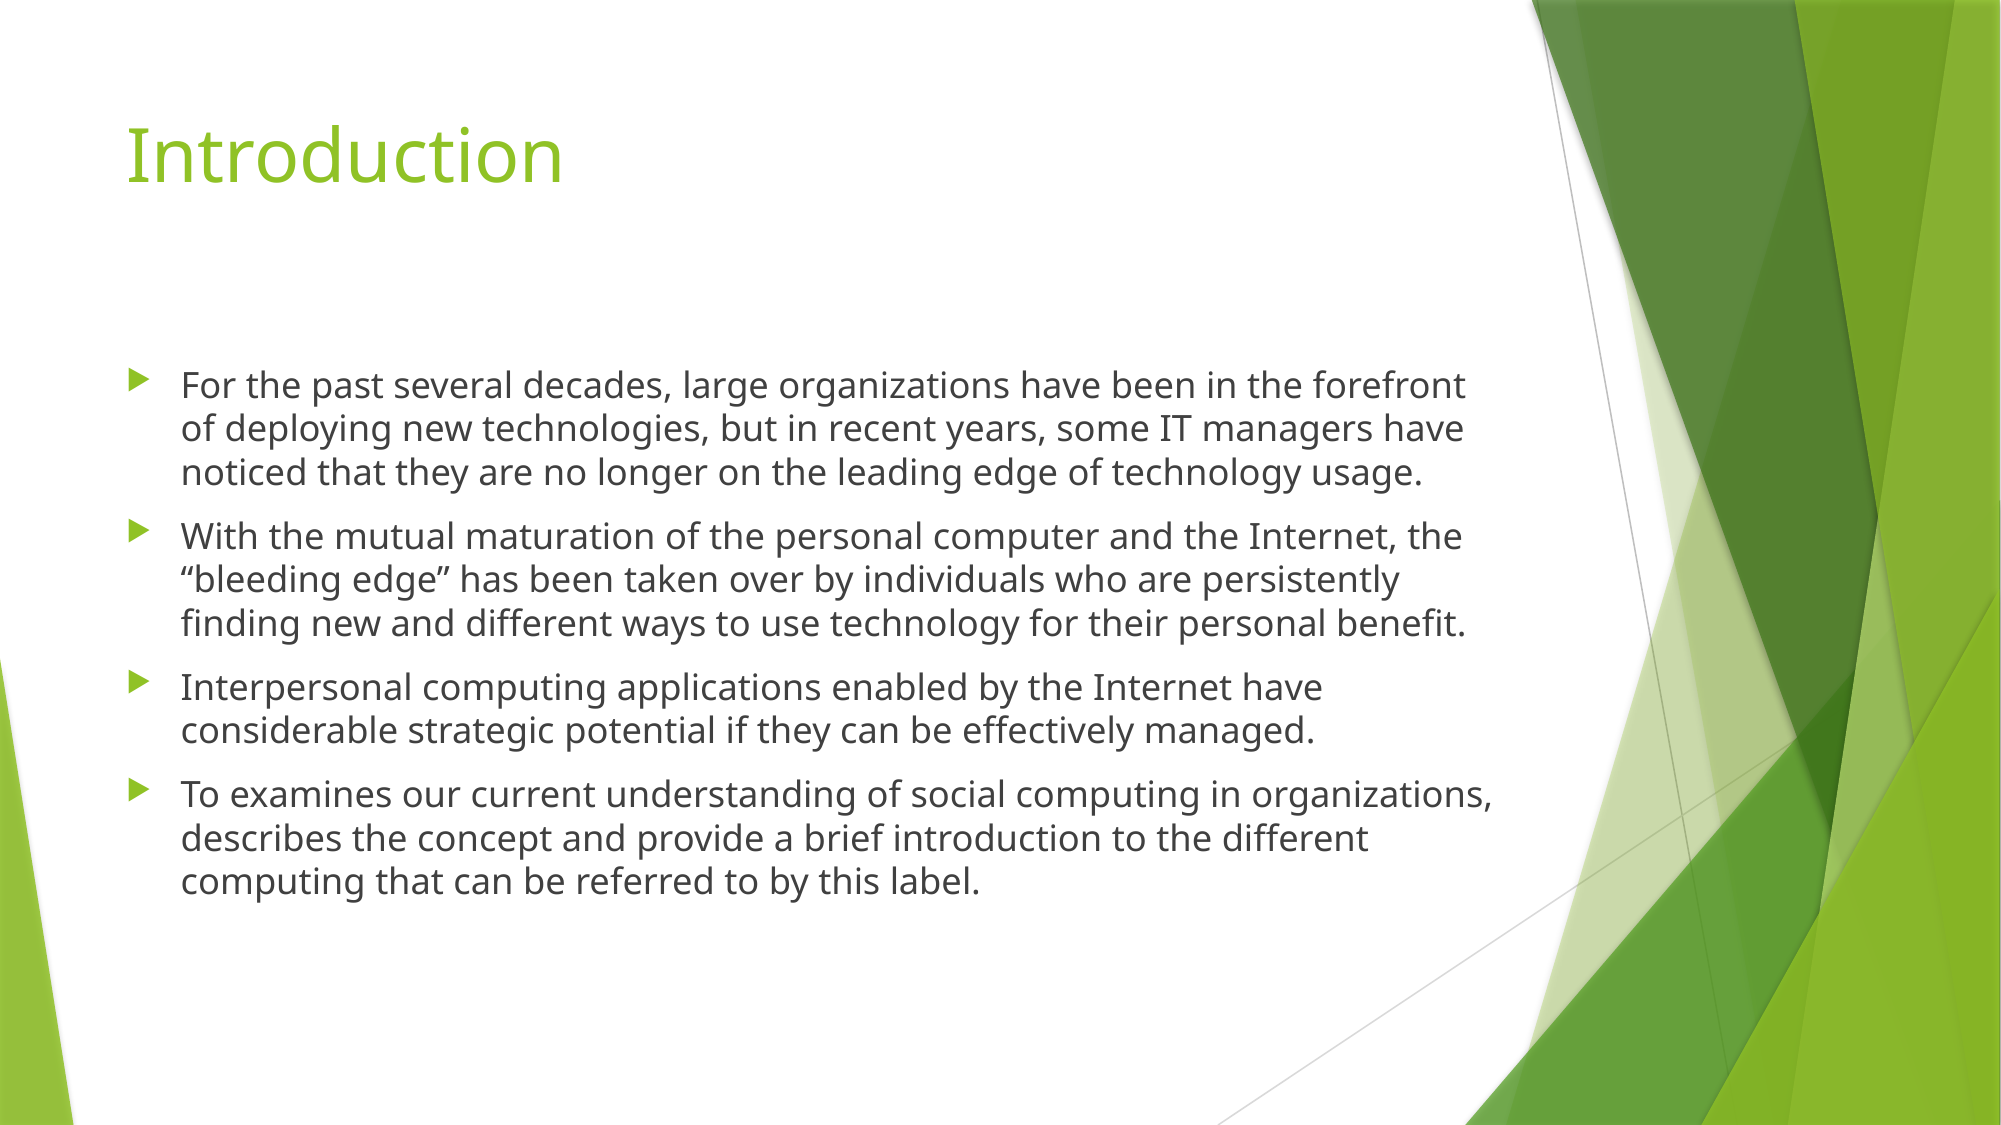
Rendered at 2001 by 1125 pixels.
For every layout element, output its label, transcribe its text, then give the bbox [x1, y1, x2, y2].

list For the past several decades, large organizations have been in the forefront of deploying new technologies, but in recent years, some IT managers have noticed that they are no longer on the leading edge of technology usage. With the mutual maturation of the personal computer and the Internet, the “bleeding edge” has been taken over by individuals who are persistently finding new and different ways to use technology for their personal benefit. Interpersonal computing applications enabled by the Internet have considerable strategic potential if they can be effectively managed. To examines our current understanding of social computing in organizations, describes the concept and provide a brief introduction to the different computing that can be referred to by this label. [111, 354, 1522, 992]
title Introduction [111, 99, 1522, 317]
